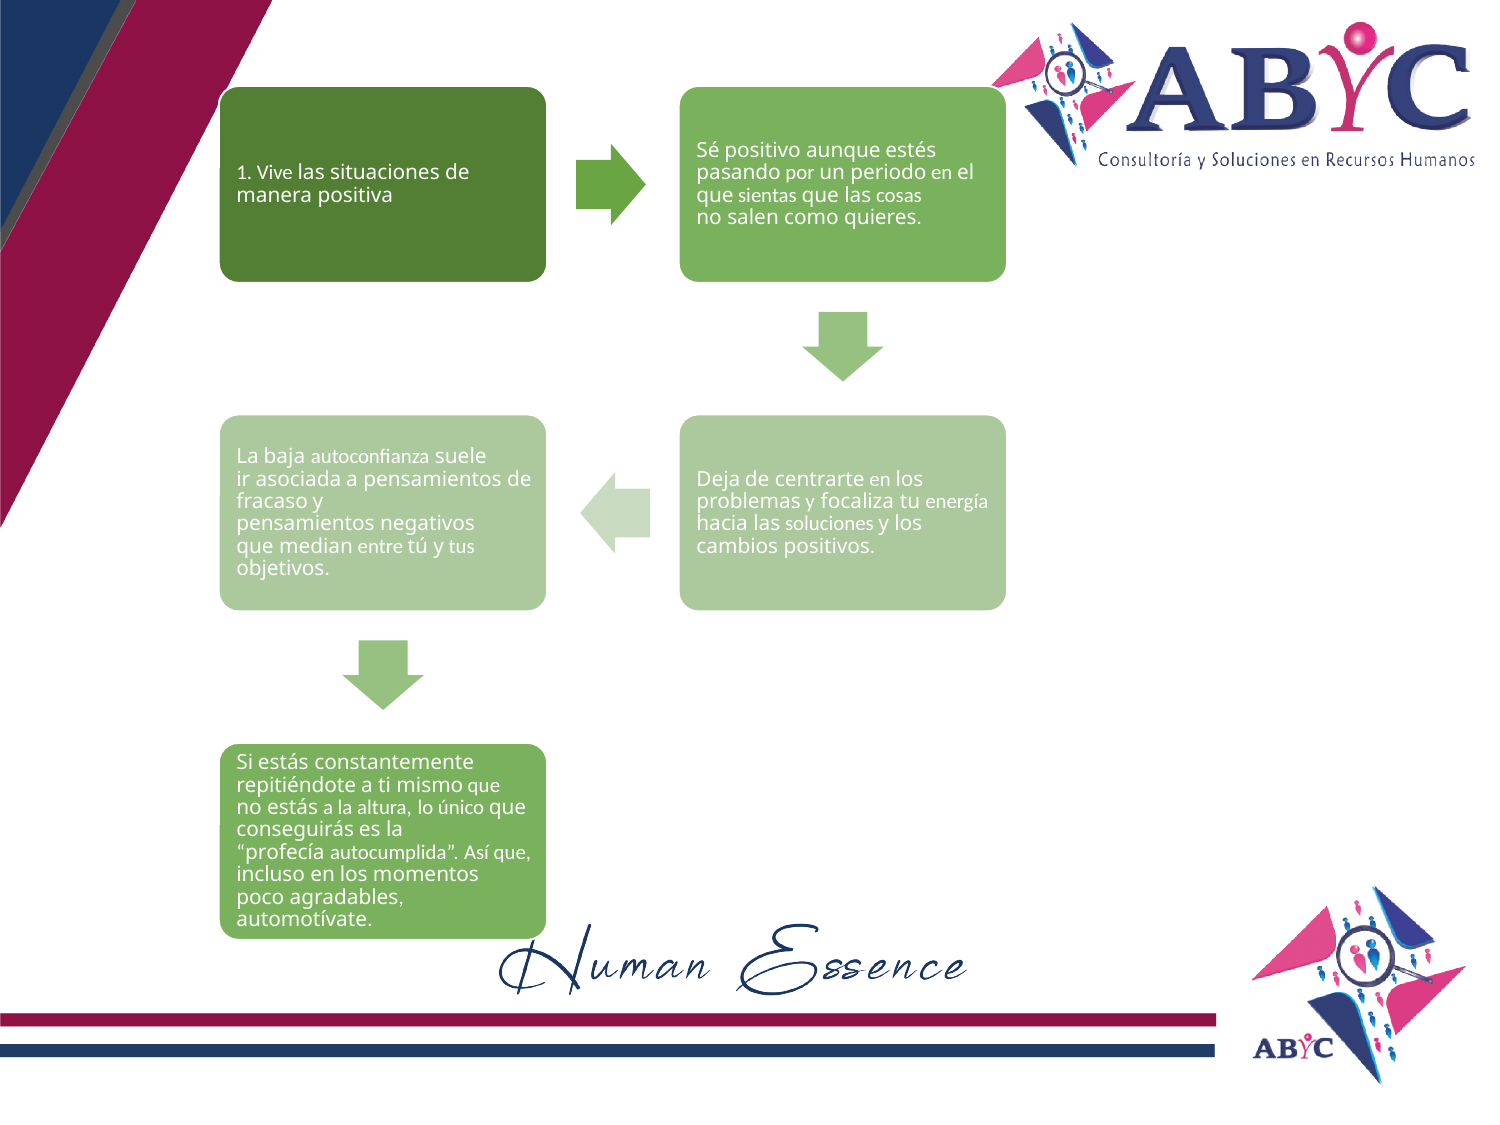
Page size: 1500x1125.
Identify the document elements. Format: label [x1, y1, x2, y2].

text_box [216, 85, 1010, 941]
picture [0, 0, 1500, 1125]
